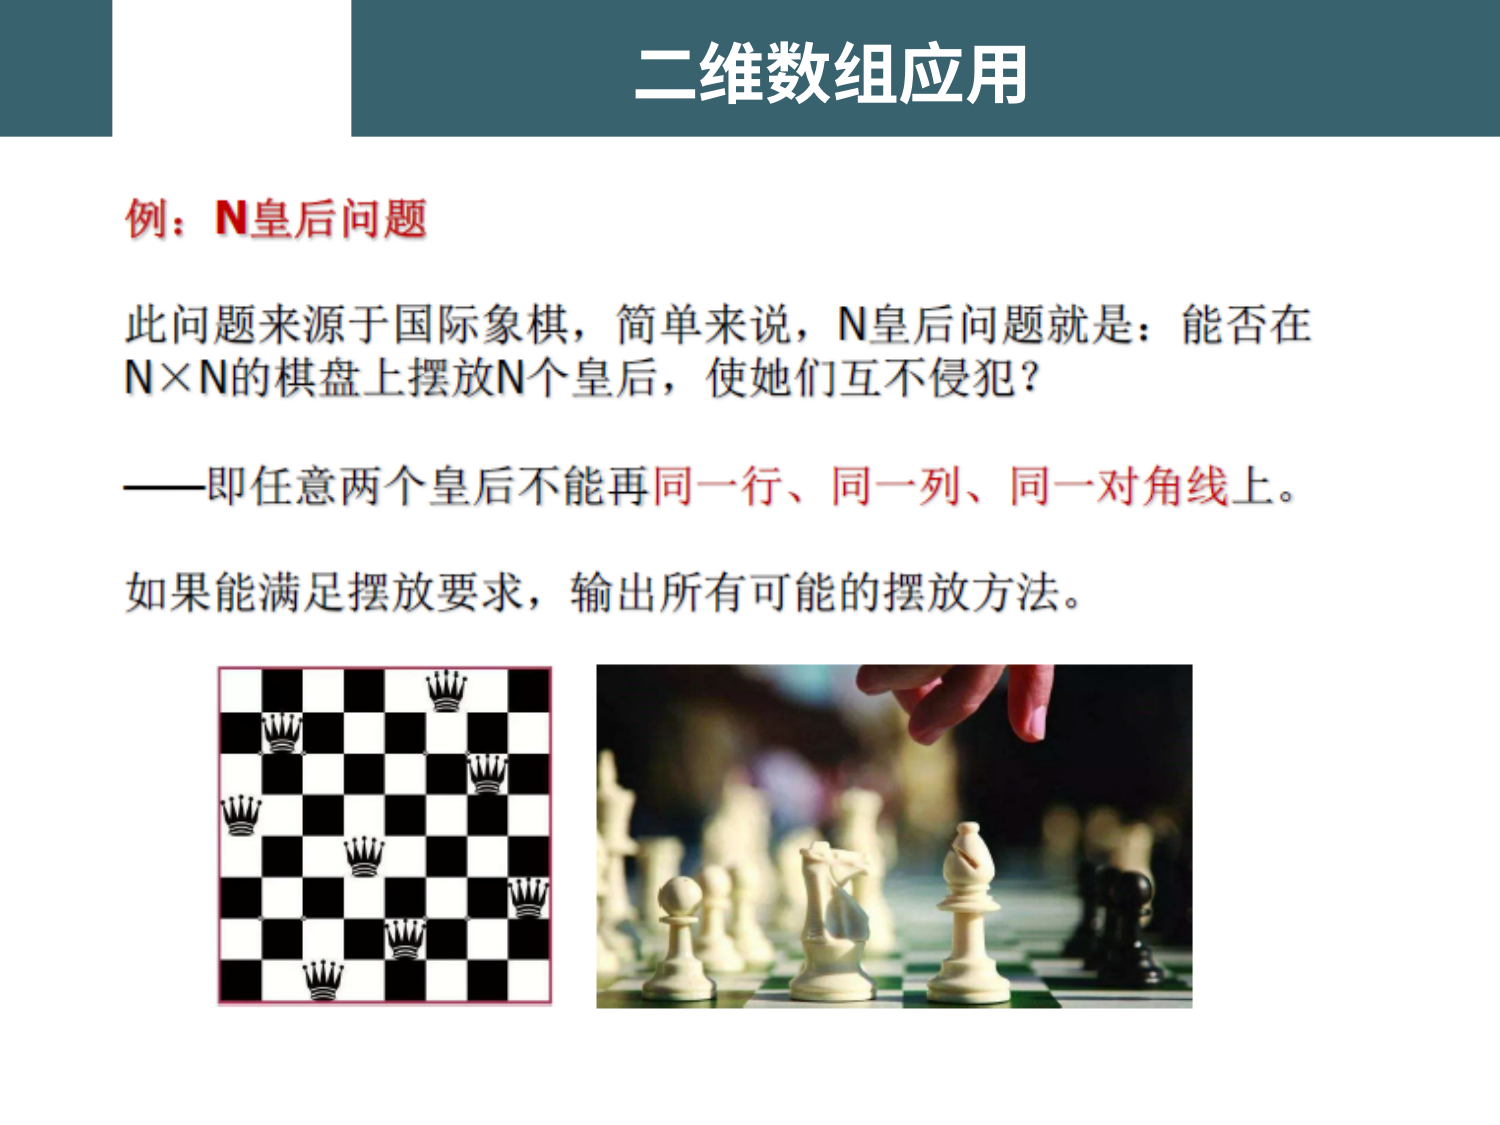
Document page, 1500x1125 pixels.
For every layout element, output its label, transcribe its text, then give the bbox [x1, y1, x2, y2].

picture [110, 183, 1332, 626]
text_box 二维数组应用 [477, 24, 1188, 119]
picture [189, 640, 1221, 1027]
